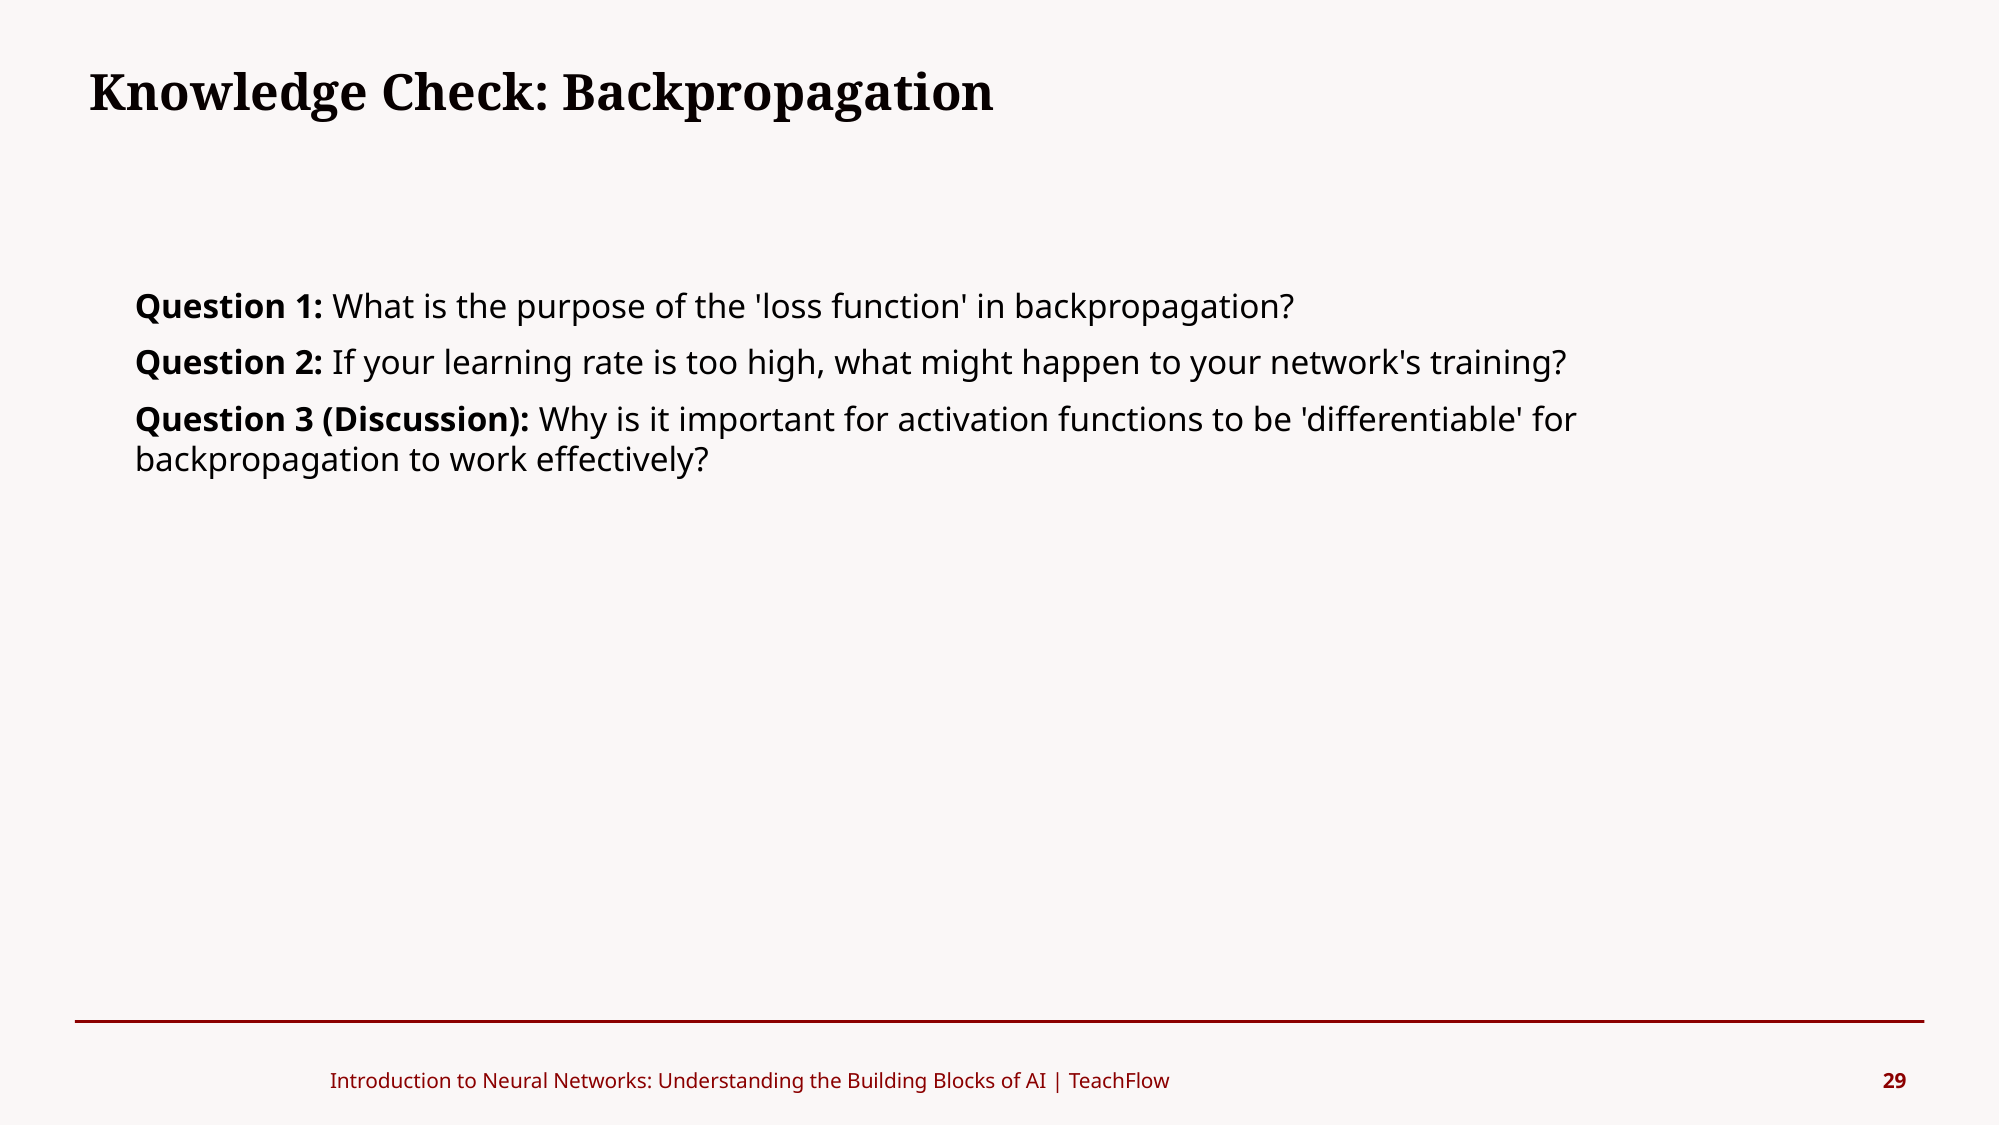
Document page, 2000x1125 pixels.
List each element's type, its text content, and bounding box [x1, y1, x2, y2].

text_box Knowledge Check: Backpropagation [74, 44, 1725, 135]
text_box Introduction to Neural Networks: Understanding the Building Blocks of AI | TeachFlow [315, 1060, 1185, 1100]
text_box Question 1: What is the purpose of the 'loss function' in backpropagation? Question 2: If your learning rate is too high, what might happen to your network's training? Question 3 (Discussion): Why is it important for activation functions to be 'differentiable' for backpropagation to work effectively? [119, 224, 1695, 493]
text_box 29 [1867, 1060, 1922, 1100]
